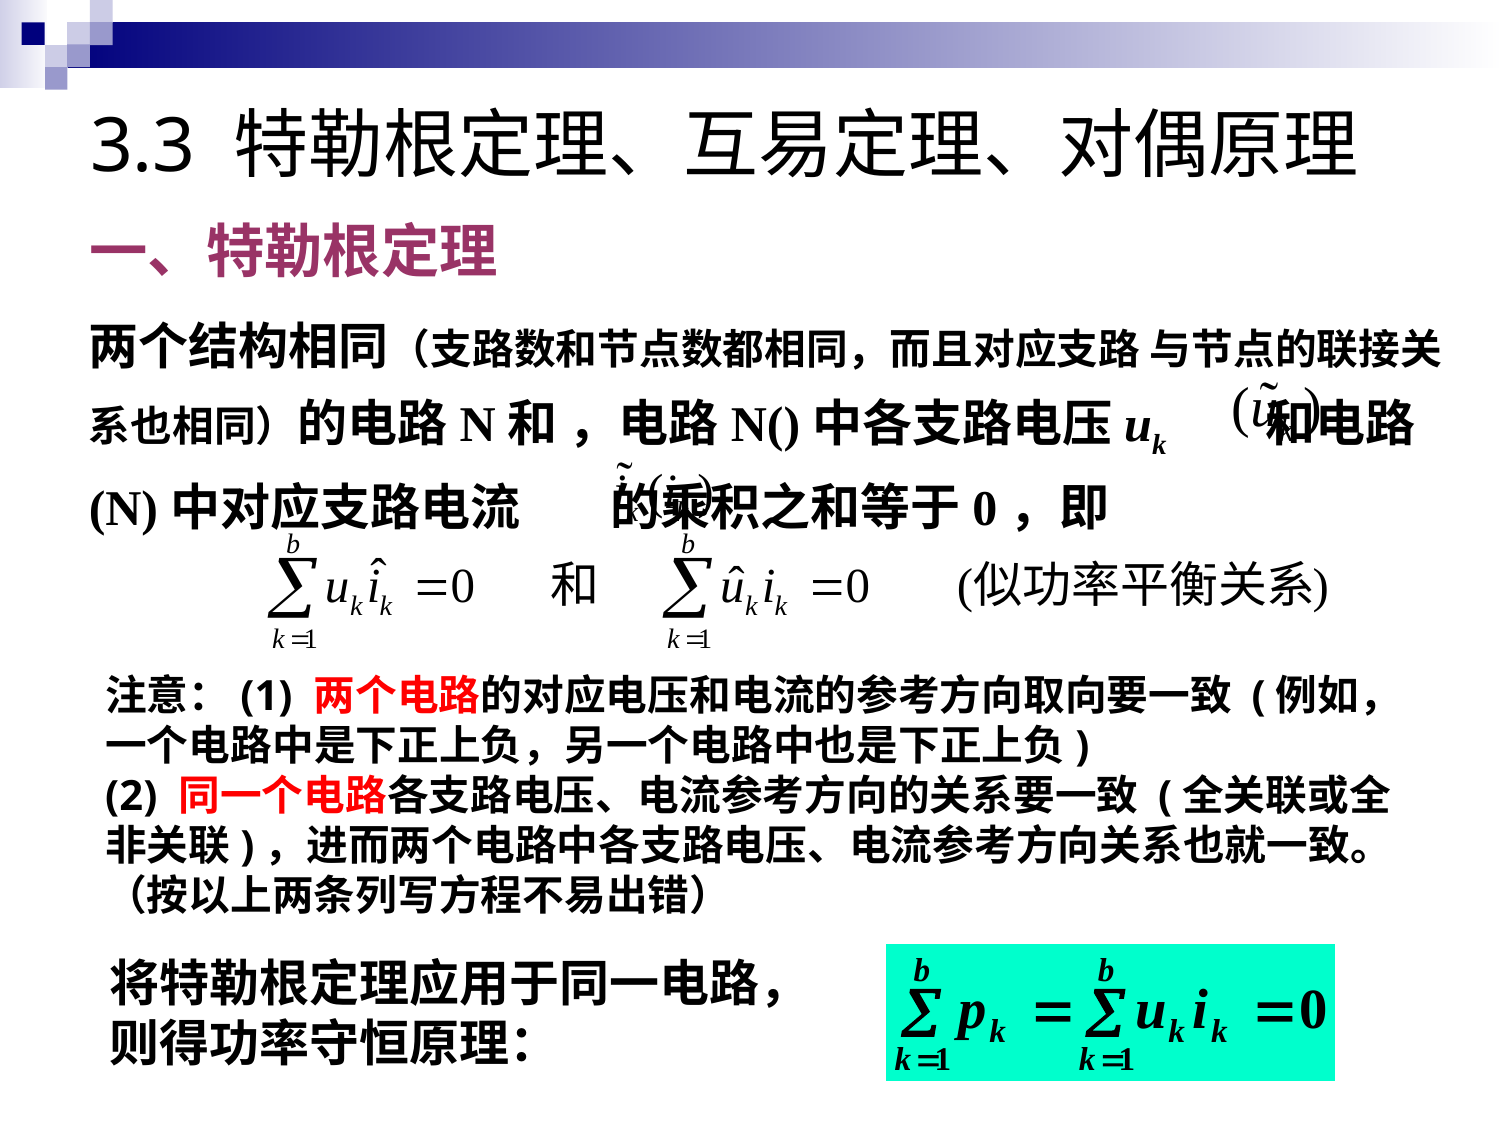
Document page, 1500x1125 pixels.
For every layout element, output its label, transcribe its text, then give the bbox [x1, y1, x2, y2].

title 3.3 特勒根定理、互易定理、对偶原理 [75, 75, 1425, 209]
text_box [605, 454, 724, 519]
text_box 注意：(1) 两个电路的对应电压和电流的参考方向取向要一致 (例如，一个电路中是下正上负，另一个电路中也是下正上负) (2) 同一个电路各支路电压、电流参考方向的关系要一致 (全关联或全非关联)，进而两个电路中各支路电压、电流参考方向关系也就一致。 （按以上两条列写方程不易出错） [90, 661, 1439, 927]
text_box 将特勒根定理应用于同一电路，则得功率守恒原理： [94, 943, 845, 1079]
text_box 一、特勒根定理 [74, 206, 1316, 292]
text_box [885, 943, 1335, 1081]
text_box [218, 519, 1343, 662]
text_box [1222, 370, 1335, 455]
